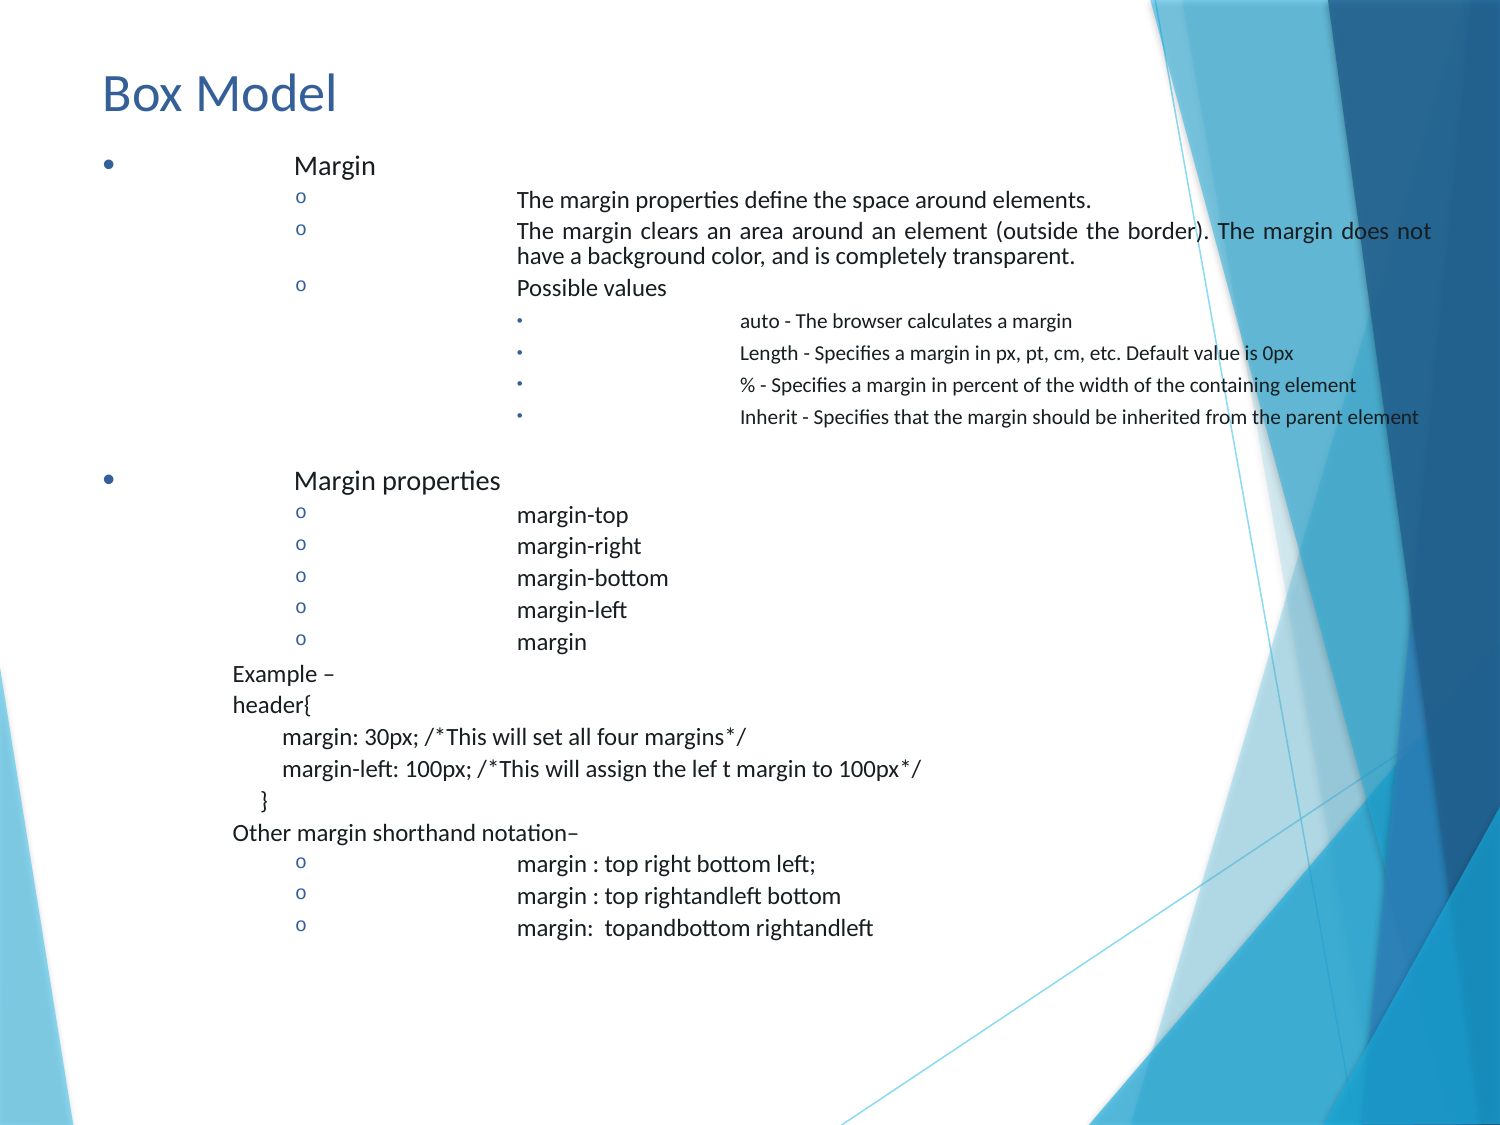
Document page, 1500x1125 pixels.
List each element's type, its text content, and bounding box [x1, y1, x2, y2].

title Box Model [87, 50, 1475, 163]
list Margin The margin properties define the space around elements. The margin clears an area around an element (outside the border). The margin does not have a background color, and is completely transparent. Possible values auto - The browser calculates a margin Length - Specifies a margin in px, pt, cm, etc. Default value is 0px % - Specifies a margin in percent of the width of the containing element Inherit - Specifies that the margin should be inherited from the parent element Margin properties margin-top margin-right margin-bottom margin-left margin Example – header{ margin: 30px; /*This will set all four margins*/ margin-left: 100px; /*This will assign the lef t margin to 100px*/ } Other margin shorthand notation– margin : top right bottom left; margin : top rightandleft bottom margin: topandbottom rightandleft [87, 149, 1447, 1083]
